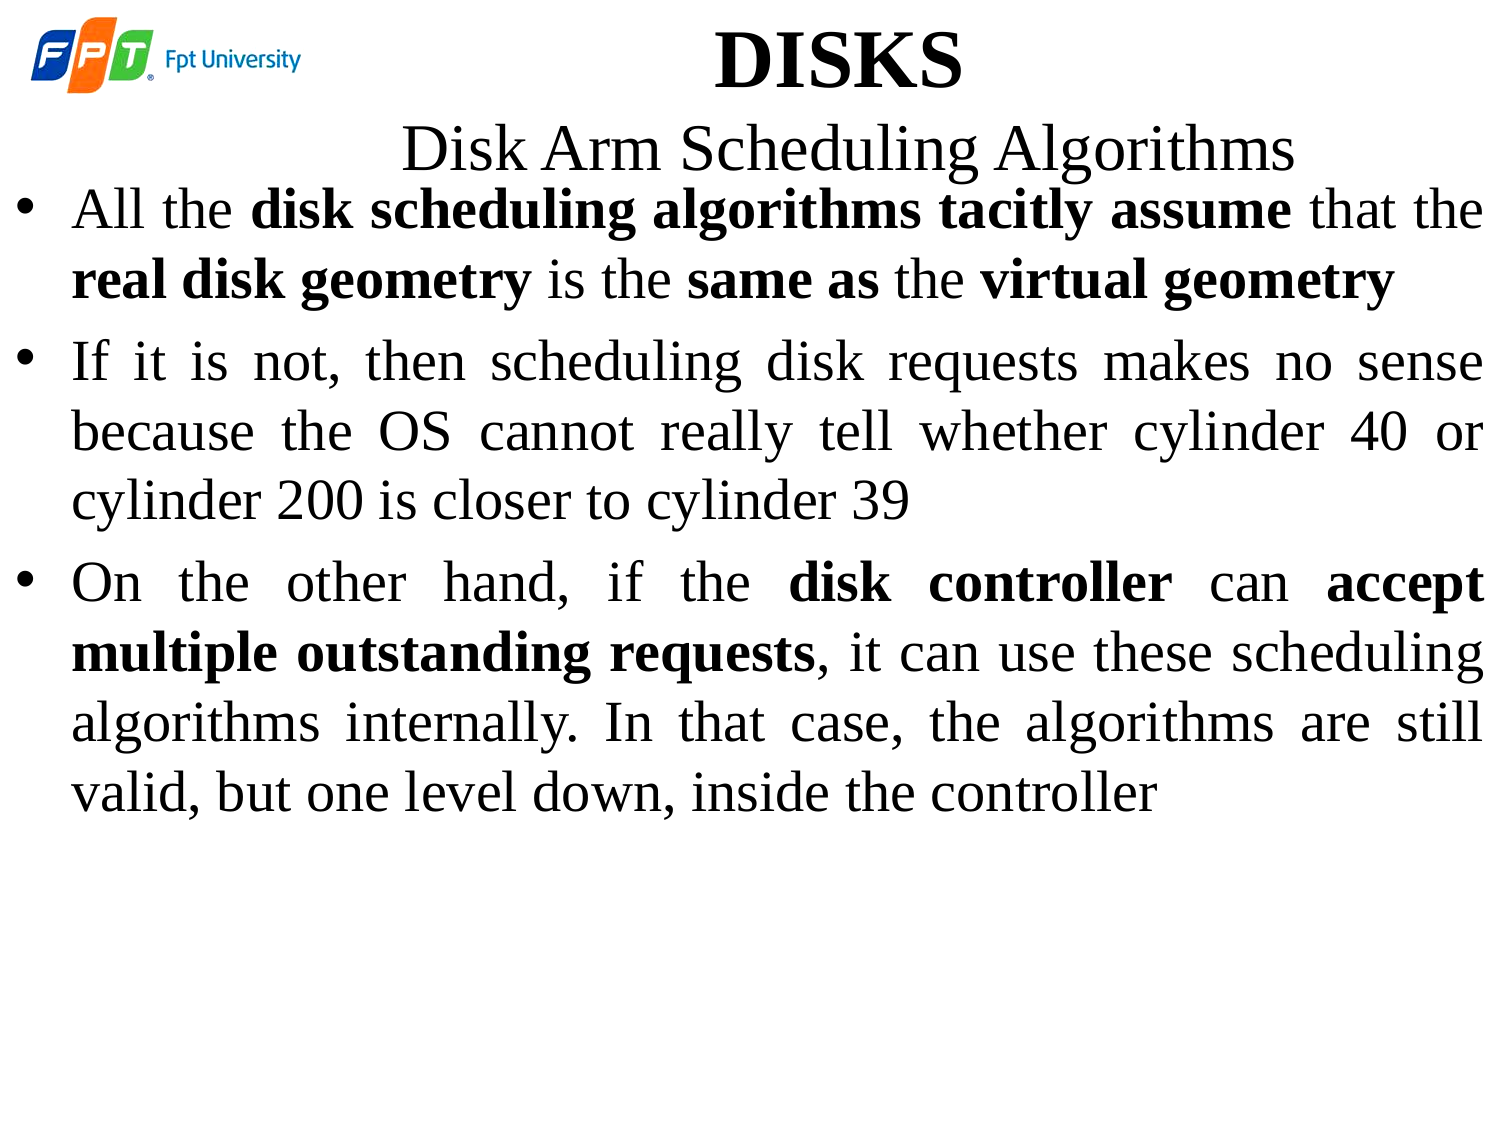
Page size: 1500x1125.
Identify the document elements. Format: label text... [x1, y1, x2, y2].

list All the disk scheduling algorithms tacitly assume that the real disk geometry is the same as the virtual geometry If it is not, then scheduling disk requests makes no sense because the OS cannot really tell whether cylinder 40 or cylinder 200 is closer to cylinder 39 On the other hand, if the disk controller can accept multiple outstanding requests, it can use these scheduling algorithms internally. In that case, the algorithms are still valid, but one level down, inside the controller [0, 162, 1500, 1125]
title DISKS Disk Arm Scheduling Algorithms [200, 0, 1500, 162]
picture [0, 0, 200, 122]
